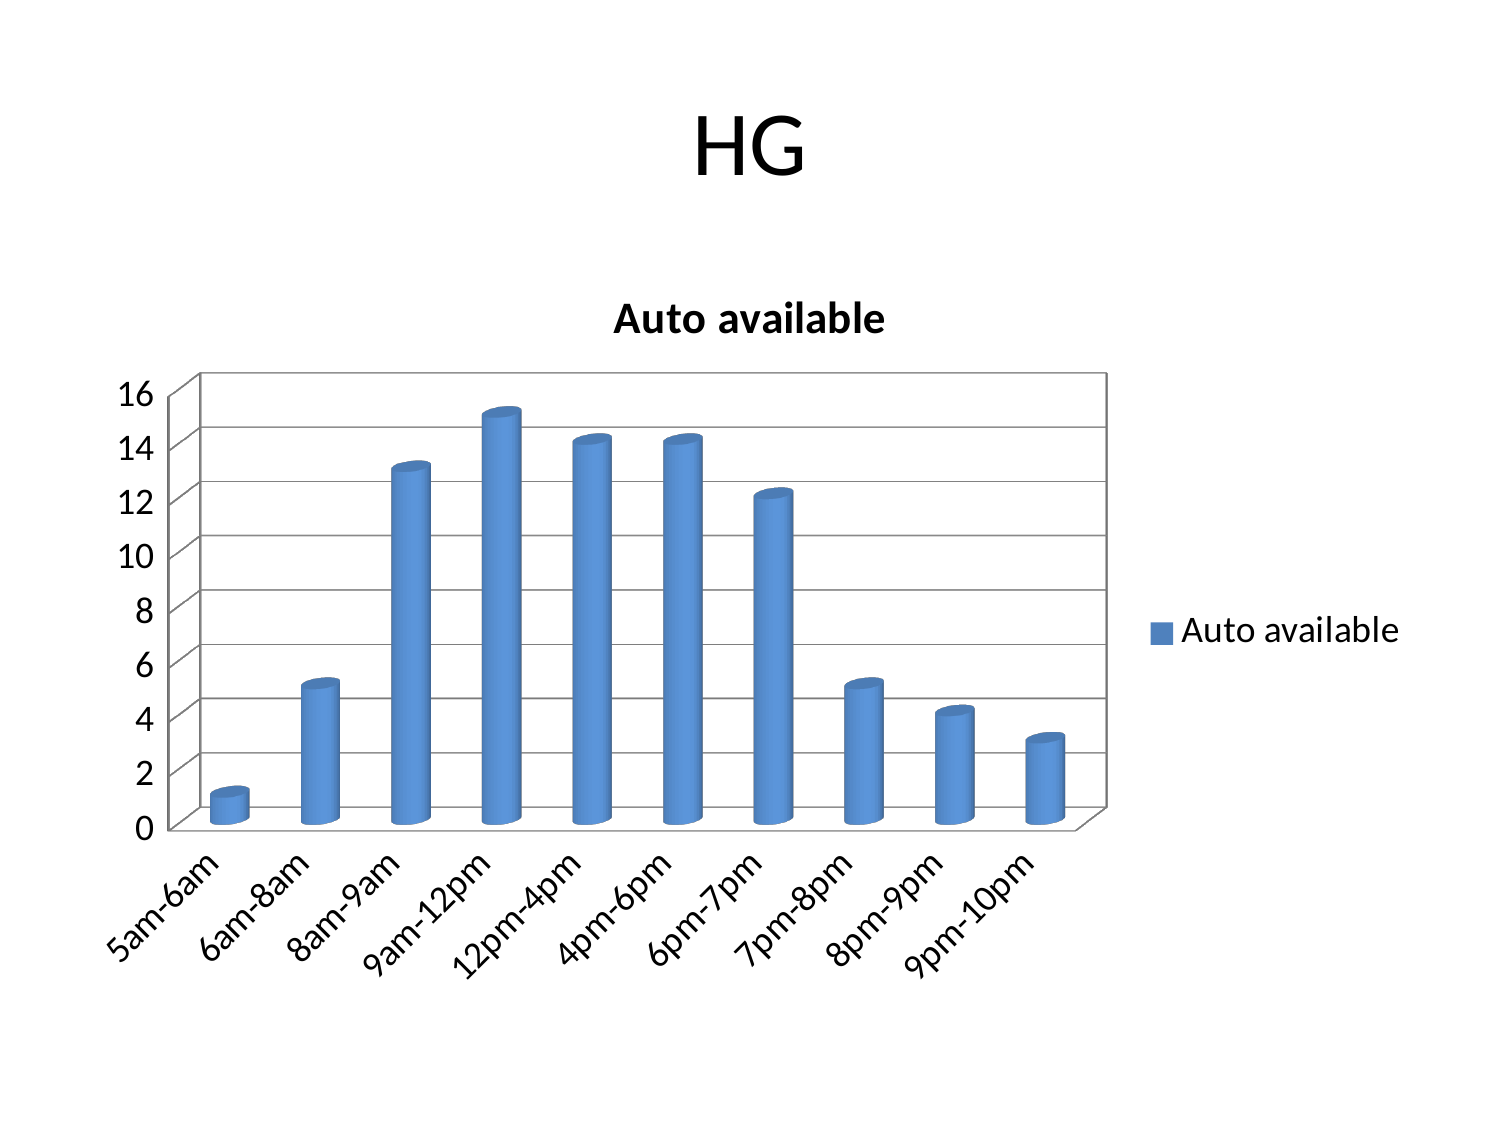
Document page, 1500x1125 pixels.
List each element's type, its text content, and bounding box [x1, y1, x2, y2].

title HG [75, 45, 1425, 233]
chart [74, 262, 1426, 1006]
